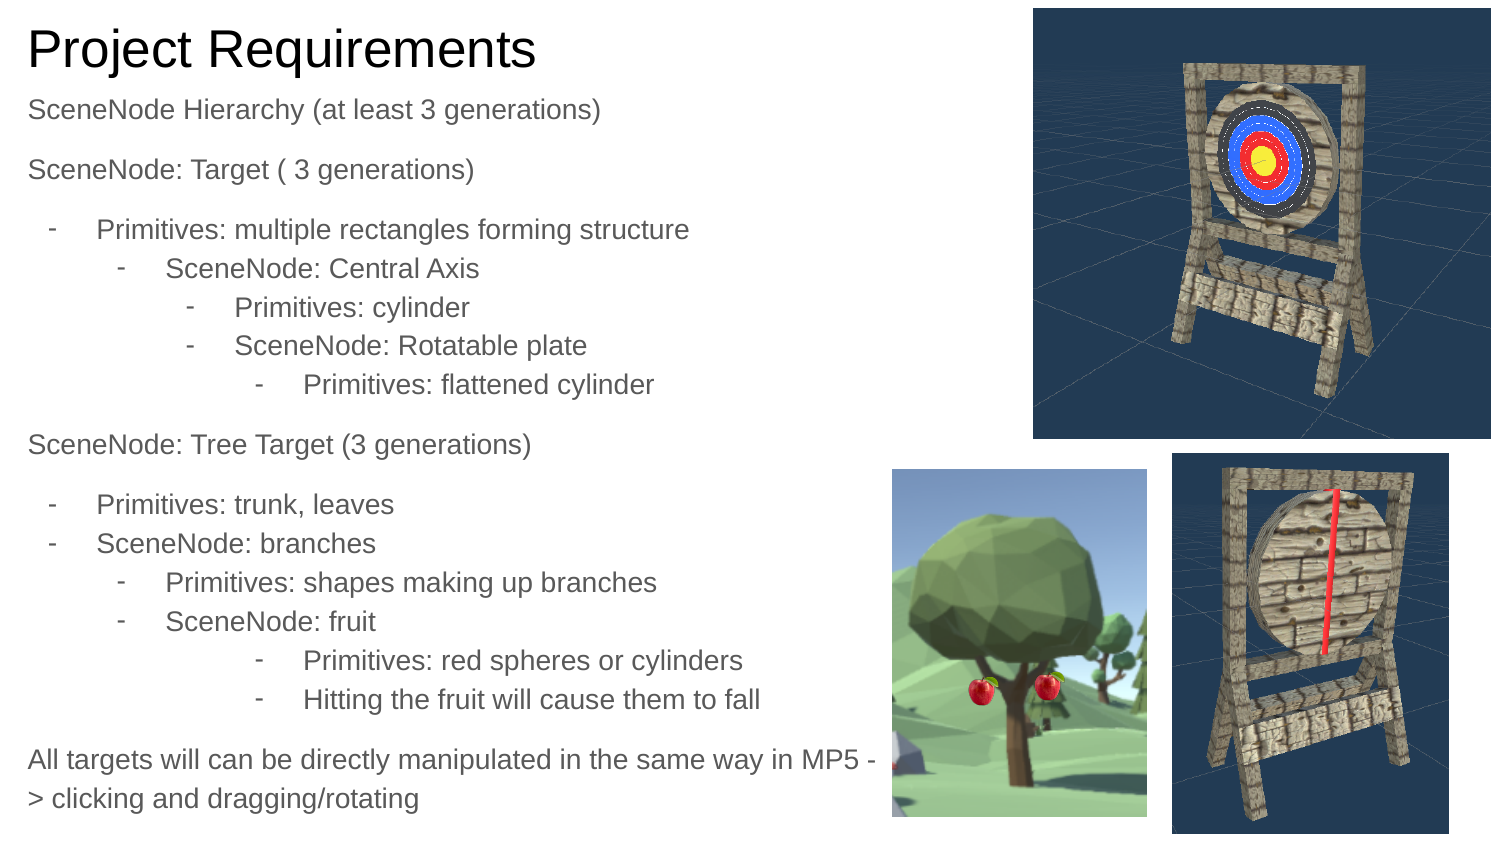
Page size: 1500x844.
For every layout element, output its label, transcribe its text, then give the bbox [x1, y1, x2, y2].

title Project Requirements [12, 0, 1411, 94]
list SceneNode Hierarchy (at least 3 generations) SceneNode: Target ( 3 generations) Primitives: multiple rectangles forming structure SceneNode: Central Axis Primitives: cylinder SceneNode: Rotatable plate Primitives: flattened cylinder SceneNode: Tree Target (3 generations) Primitives: trunk, leaves SceneNode: branches Primitives: shapes making up branches SceneNode: fruit Primitives: red spheres or cylinders Hitting the fruit will cause them to fall All targets will can be directly manipulated in the same way in MP5 -> clicking and dragging/rotating [12, 70, 903, 834]
picture [892, 469, 1147, 817]
picture [1172, 453, 1450, 834]
picture [1033, 7, 1491, 439]
